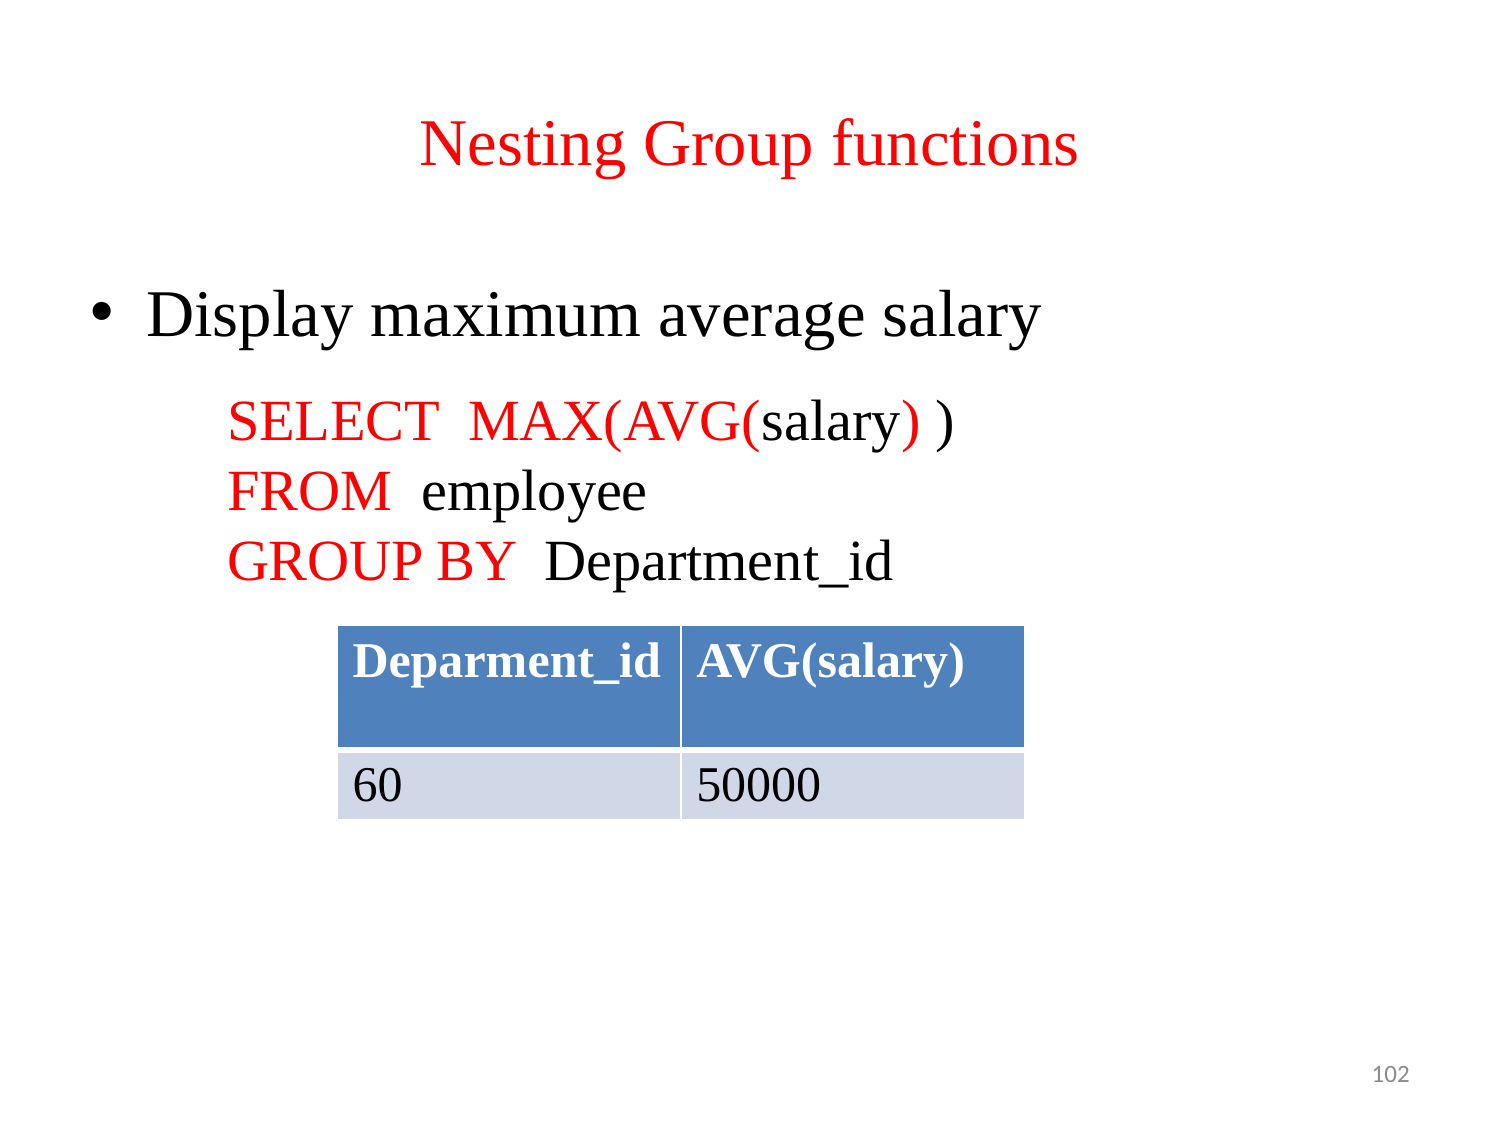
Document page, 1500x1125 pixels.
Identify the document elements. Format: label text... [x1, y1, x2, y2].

table_cell 60 [338, 753, 680, 819]
table_cell 50000 [682, 753, 1024, 819]
text_box SELECT MAX(AVG(salary) ) FROM employee GROUP BY Department_id [212, 375, 1125, 600]
title Nesting Group functions [75, 45, 1425, 233]
table_header AVG(salary) [682, 626, 1024, 747]
list Display maximum average salary [75, 262, 1425, 1005]
table_header Deparment_id [338, 626, 680, 747]
slide_number 102 [1074, 1042, 1425, 1103]
